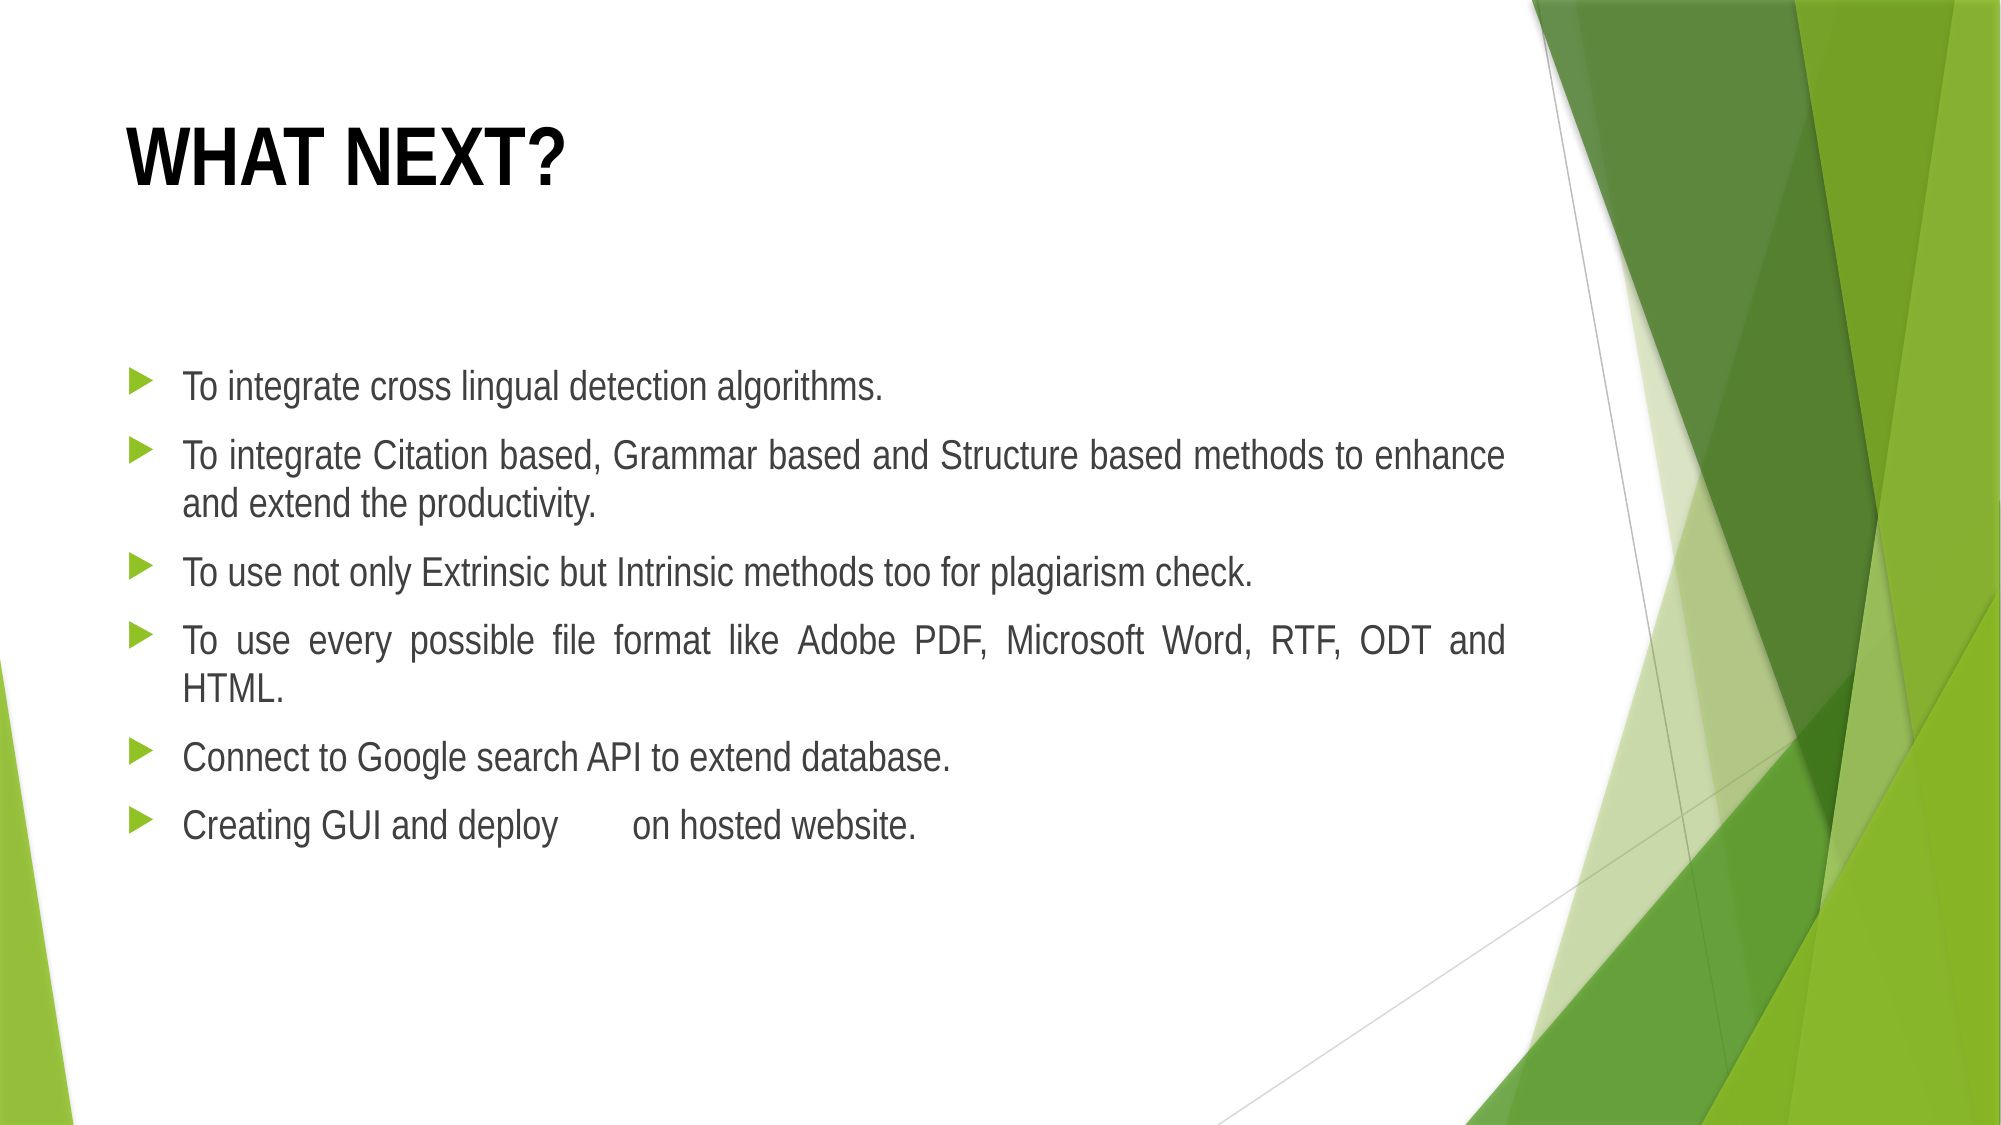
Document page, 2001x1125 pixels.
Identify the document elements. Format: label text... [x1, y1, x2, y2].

title WHAT NEXT? [111, 99, 1522, 317]
list To integrate cross lingual detection algorithms. To integrate Citation based, Grammar based and Structure based methods to enhance and extend the productivity. To use not only Extrinsic but Intrinsic methods too for plagiarism check. To use every possible file format like Adobe PDF, Microsoft Word, RTF, ODT and HTML. Connect to Google search API to extend database. Creating GUI and deploy on hosted website. [111, 354, 1522, 992]
